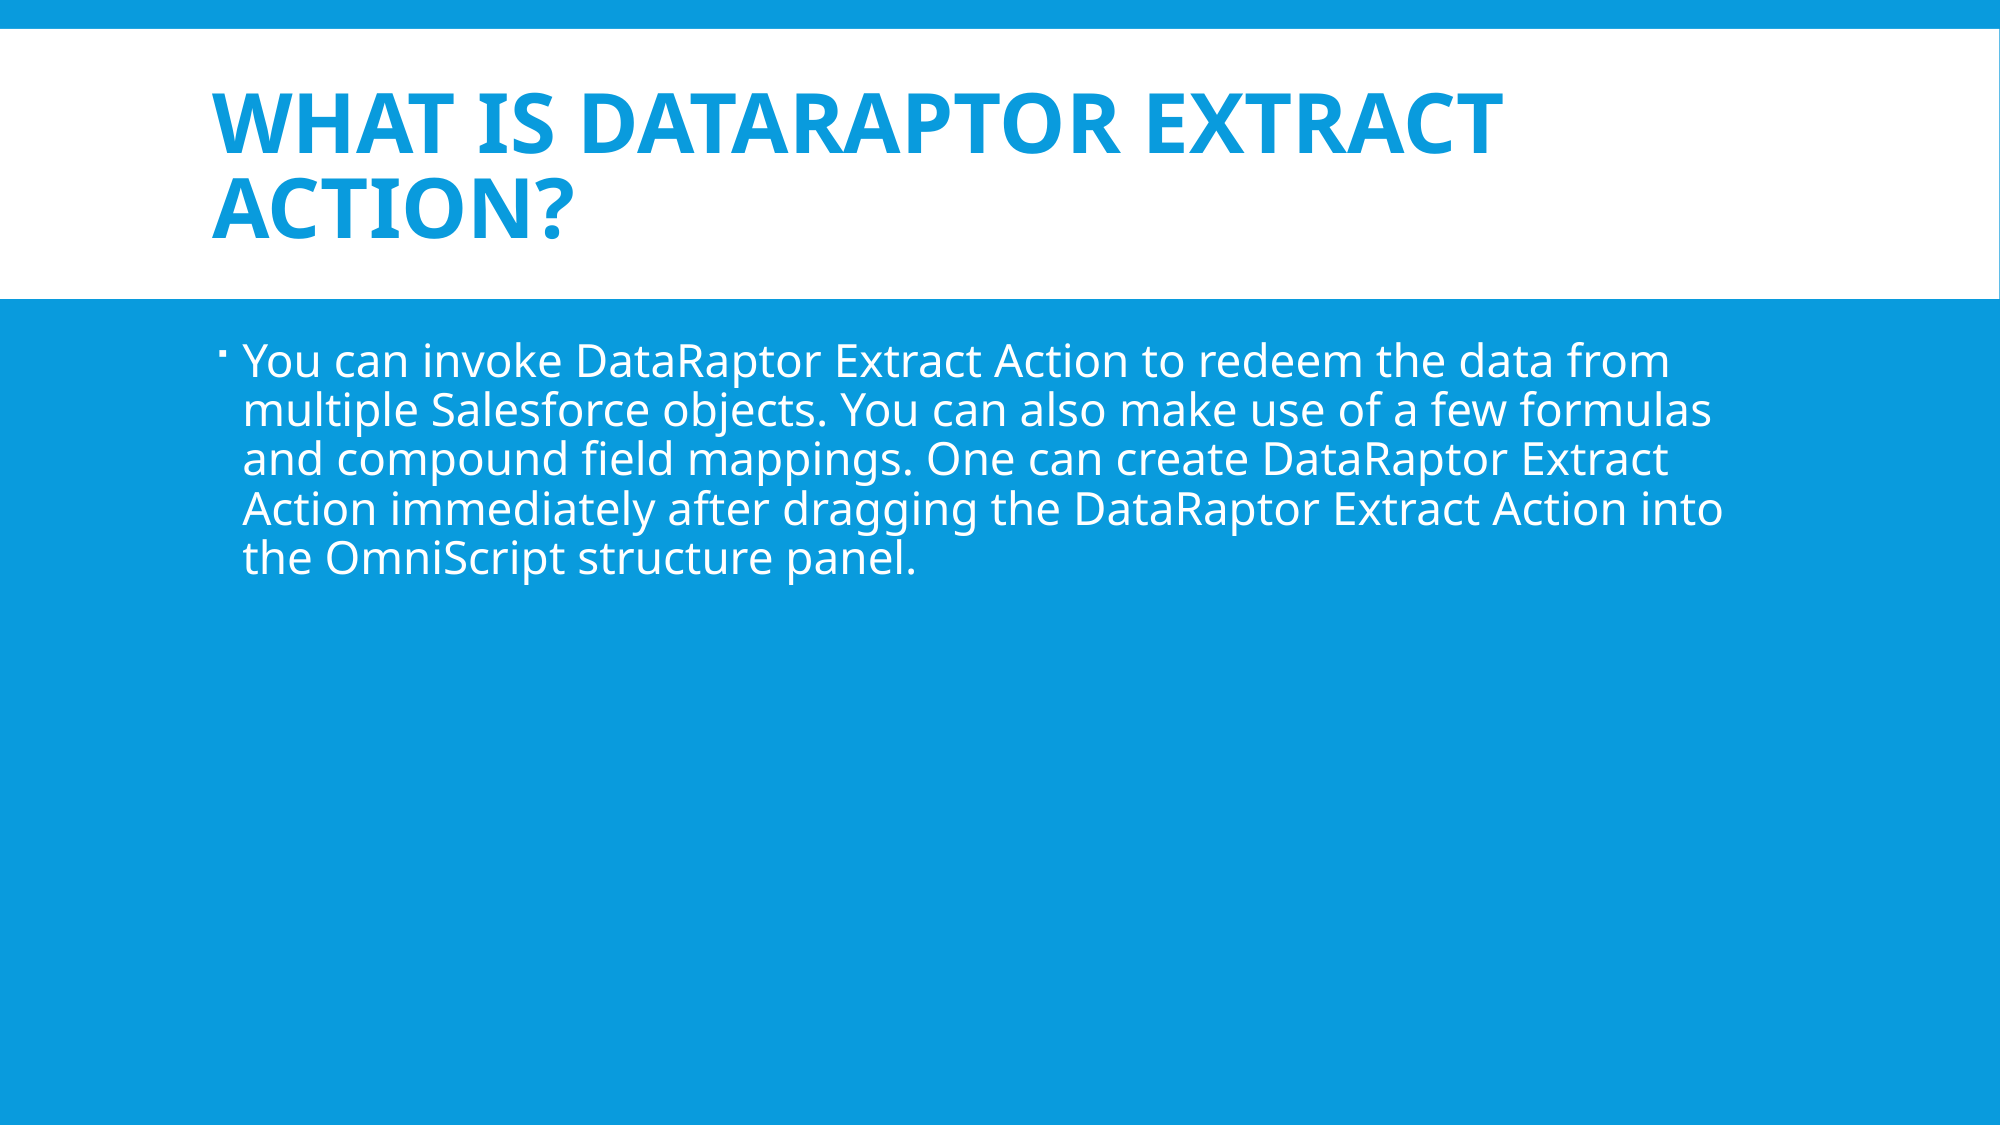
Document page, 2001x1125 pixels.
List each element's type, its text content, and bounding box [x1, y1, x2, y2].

title What is DataRaptor Extract Action? [197, 46, 1803, 295]
list You can invoke DataRaptor Extract Action to redeem the data from multiple Salesforce objects. You can also make use of a few formulas and compound field mappings. One can create DataRaptor Extract Action immediately after dragging the DataRaptor Extract Action into the OmniScript structure panel. [197, 329, 1803, 1020]
